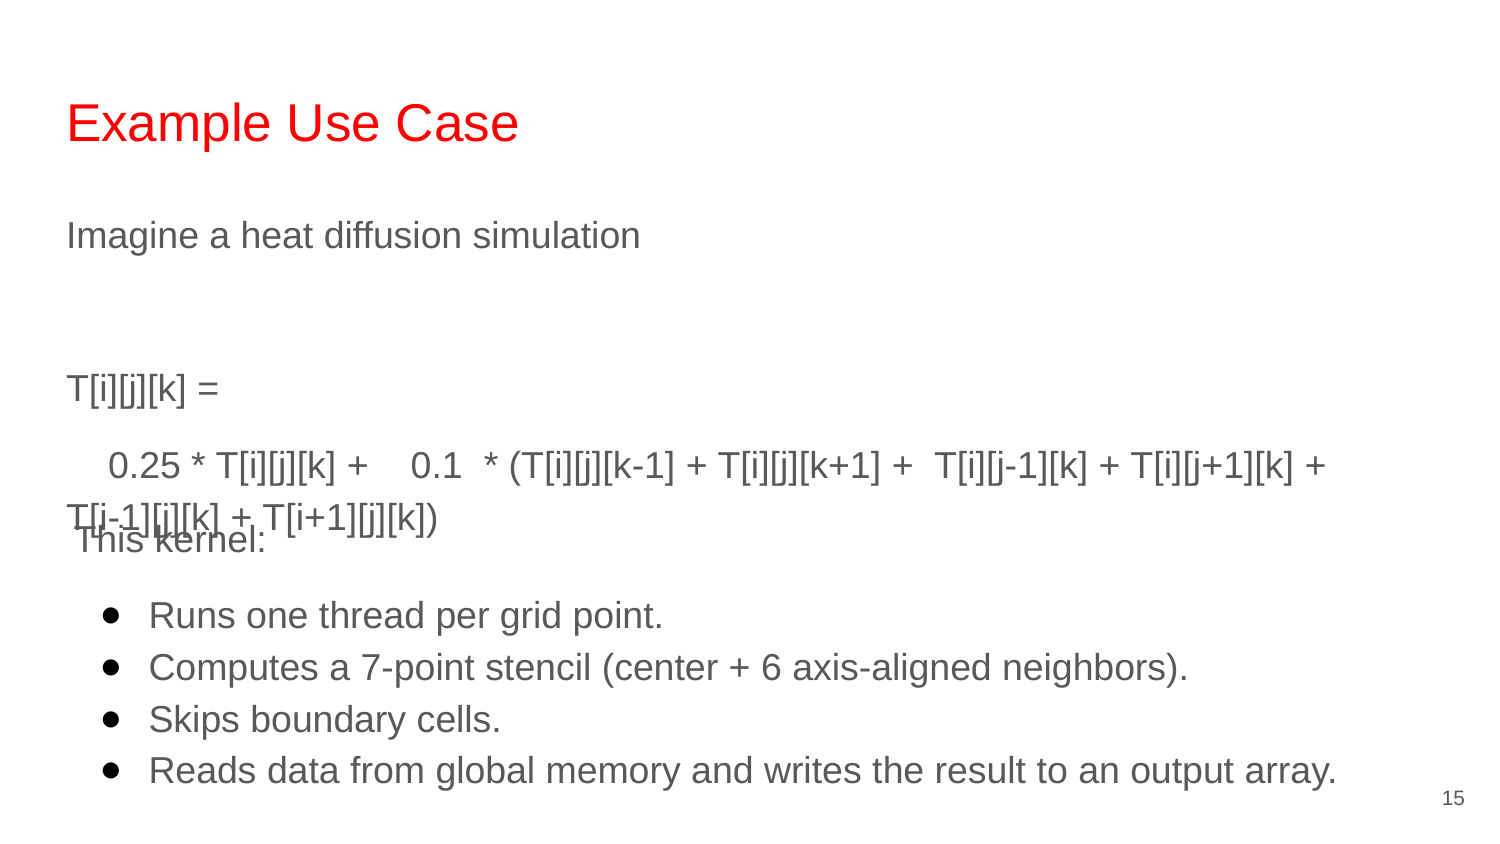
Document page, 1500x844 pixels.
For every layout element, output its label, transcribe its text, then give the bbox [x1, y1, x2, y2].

title Example Use Case [51, 72, 1449, 167]
text_box This kernel: Runs one thread per grid point. Computes a 7-point stencil (center + 6 axis-aligned neighbors). Skips boundary cells. Reads data from global memory and writes the result to an output array. [58, 492, 1442, 765]
list Imagine a heat diffusion simulation T[i][j][k] = 0.25 * T[i][j][k] + 0.1 * (T[i][j][k-1] + T[i][j][k+1] + T[i][j-1][k] + T[i][j+1][k] + T[i-1][j][k] + T[i+1][j][k]) [51, 189, 1449, 599]
slide_number ‹#› [1389, 764, 1480, 830]
